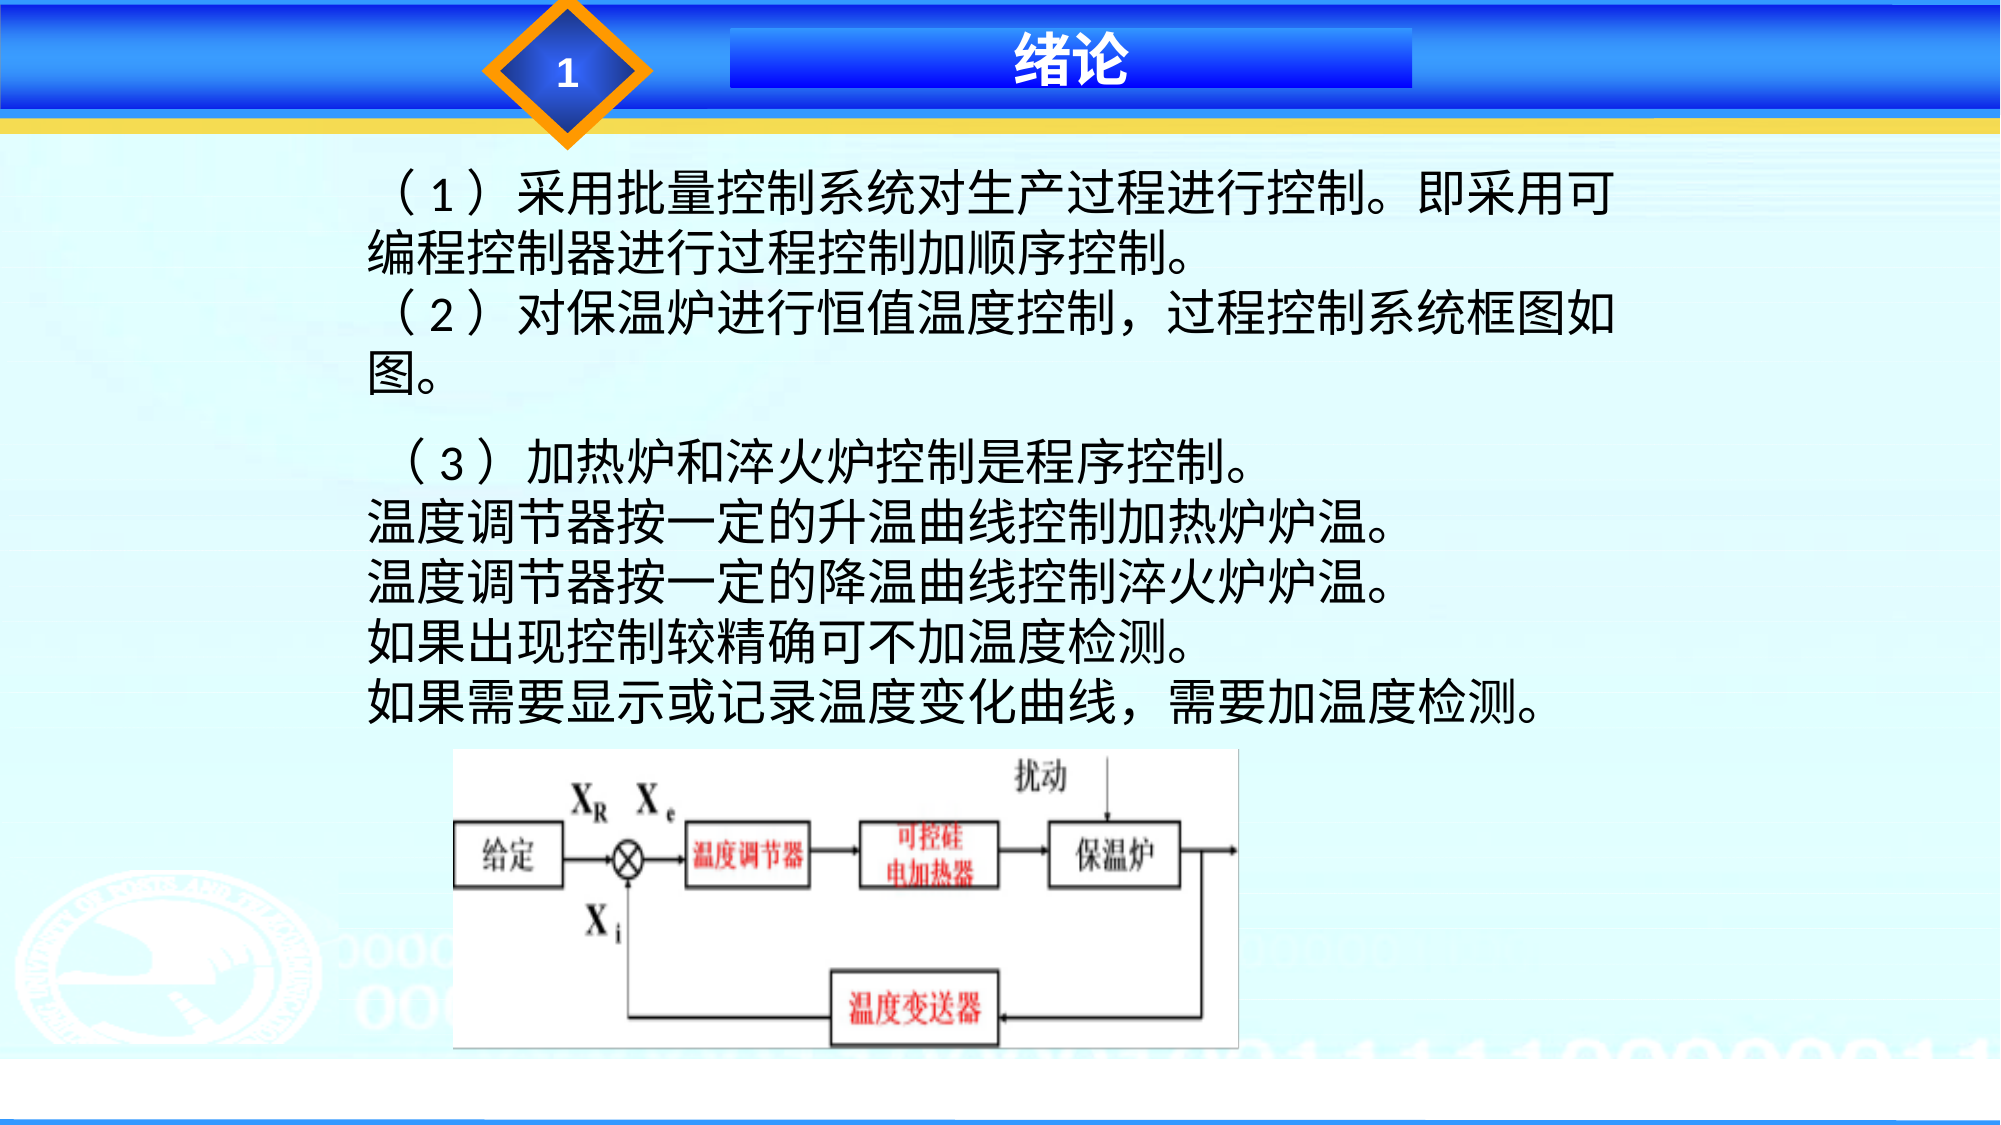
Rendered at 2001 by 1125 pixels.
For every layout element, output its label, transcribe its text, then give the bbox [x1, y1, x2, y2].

picture [575, 0, 2001, 116]
text_box 1 [490, 0, 645, 142]
picture [0, 5, 561, 109]
text_box （1）采用批量控制系统对生产过程进行控制。即采用可编程控制器进行过程控制加顺序控制。 （2）对保温炉进行恒值温度控制，过程控制系统框图如图。 [352, 154, 1648, 409]
text_box （3）加热炉和淬火炉控制是程序控制。 温度调节器按一定的升温曲线控制加热炉炉温。 温度调节器按一定的降温曲线控制淬火炉炉温。 如果出现控制较精确可不加温度检测。 如果需要显示或记录温度变化曲线，需要加温度检测。 [352, 396, 1628, 798]
text_box 绪论 [730, 28, 1413, 88]
picture [453, 749, 1242, 1052]
